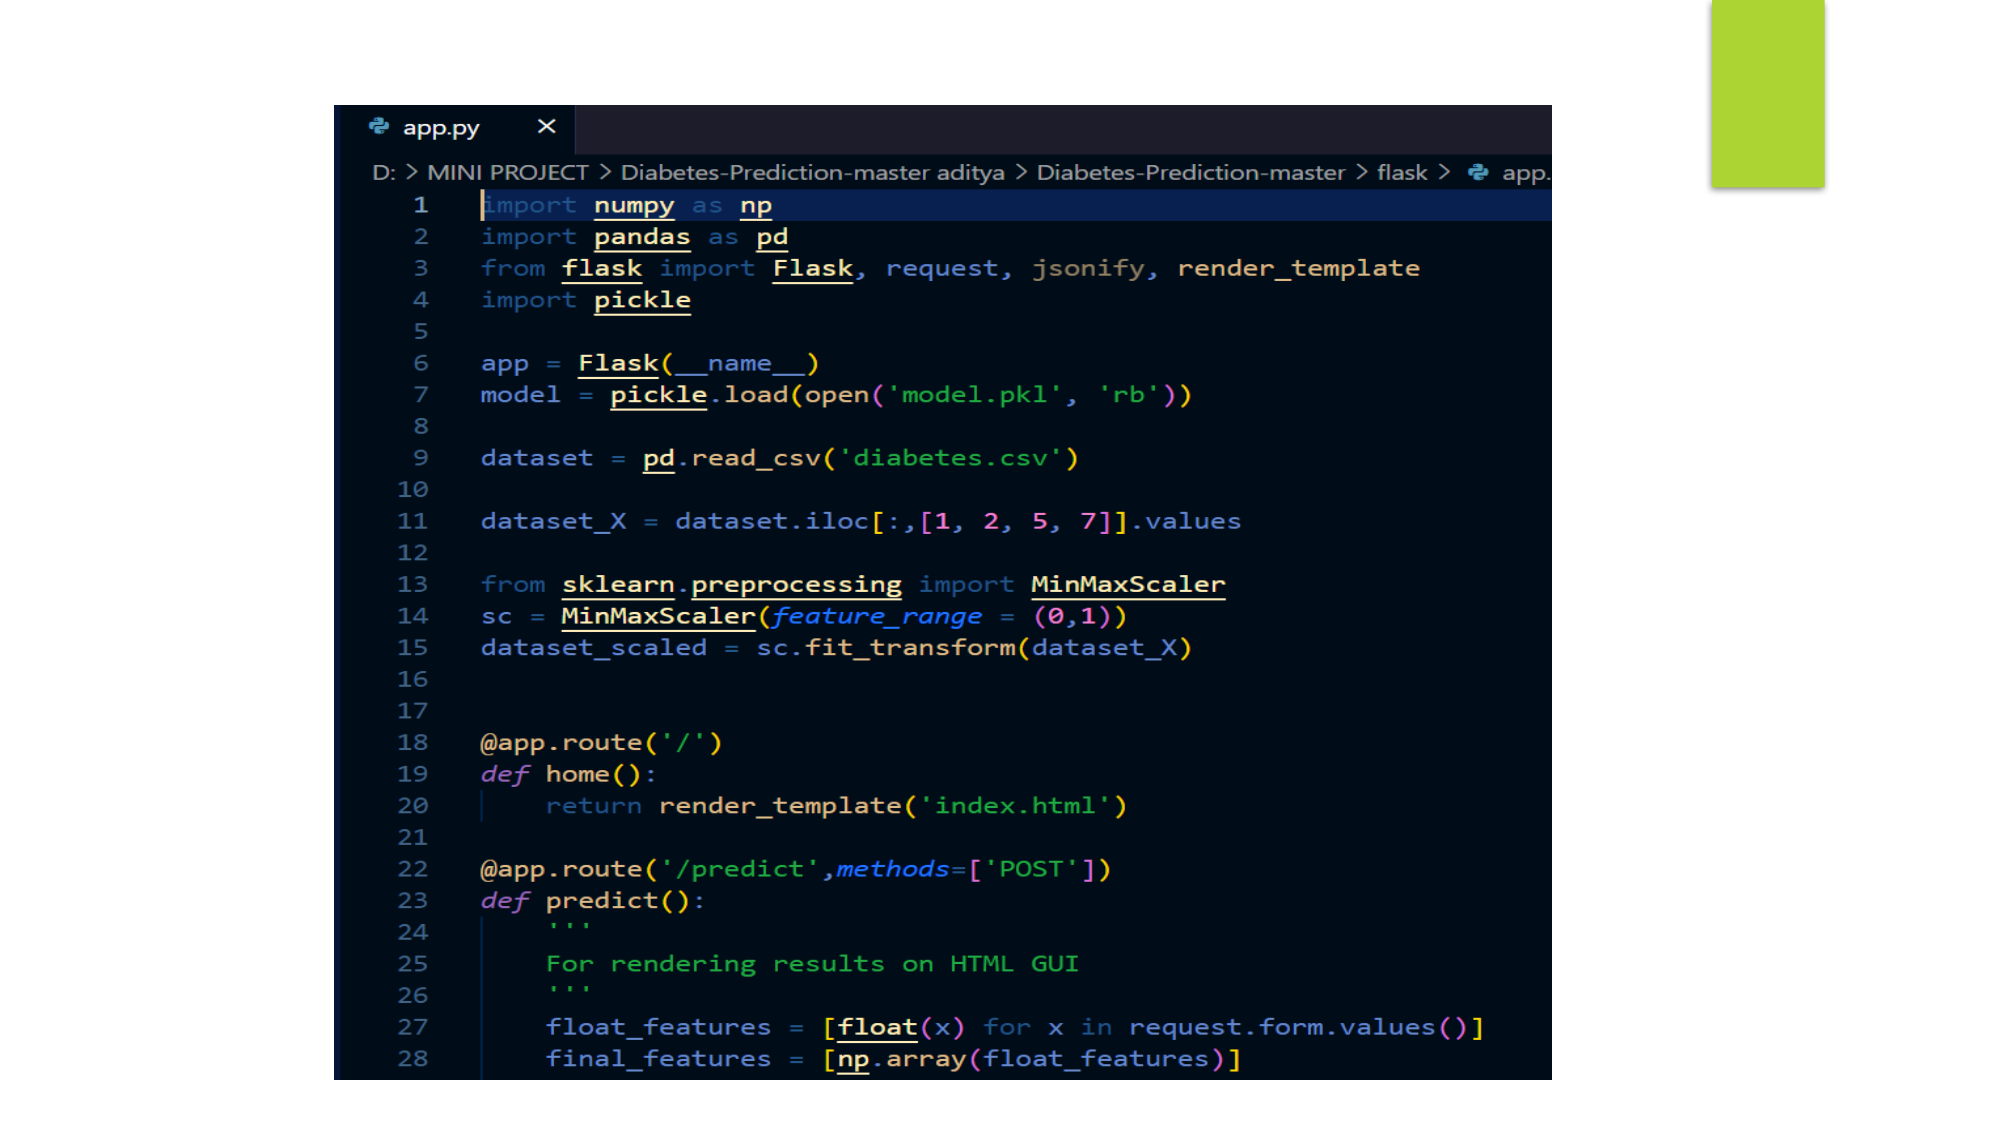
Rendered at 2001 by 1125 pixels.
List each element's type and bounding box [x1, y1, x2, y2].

picture [334, 104, 1552, 1080]
